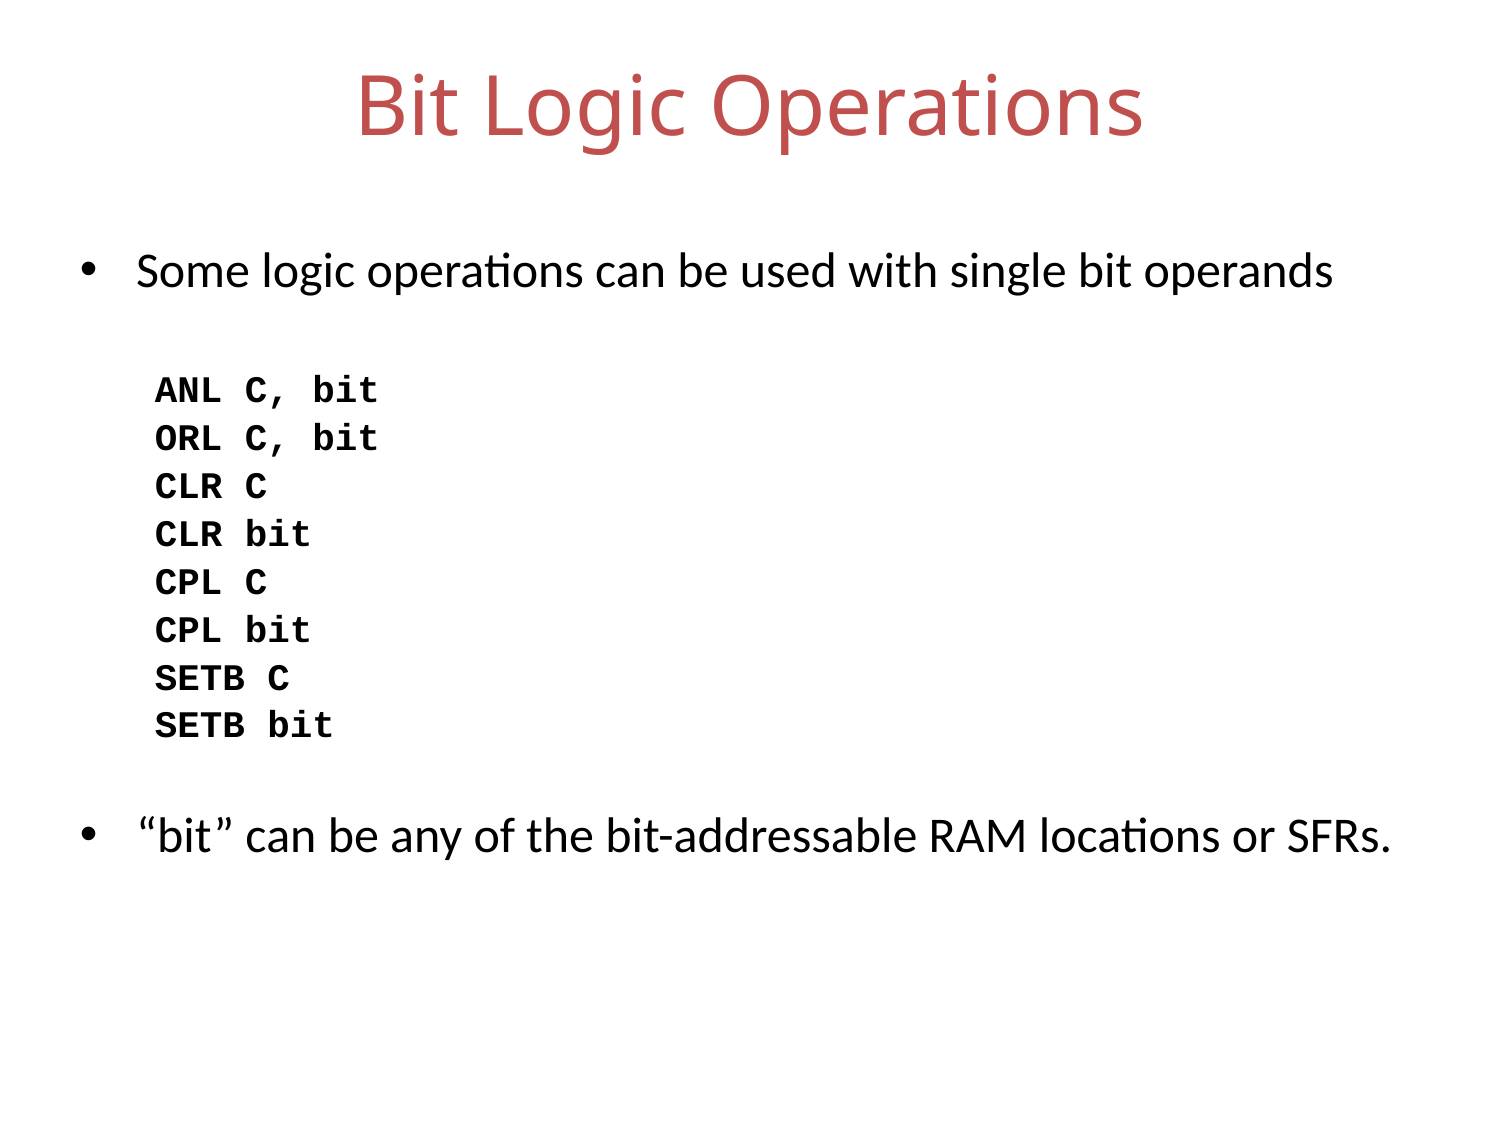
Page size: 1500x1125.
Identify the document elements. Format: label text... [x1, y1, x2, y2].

list Some logic operations can be used with single bit operands ANL C, bit ORL C, bit CLR C CLR bit CPL C CPL bit SETB C SETB bit “bit” can be any of the bit-addressable RAM locations or SFRs. [64, 236, 1429, 1000]
title Bit Logic Operations [75, 45, 1425, 173]
